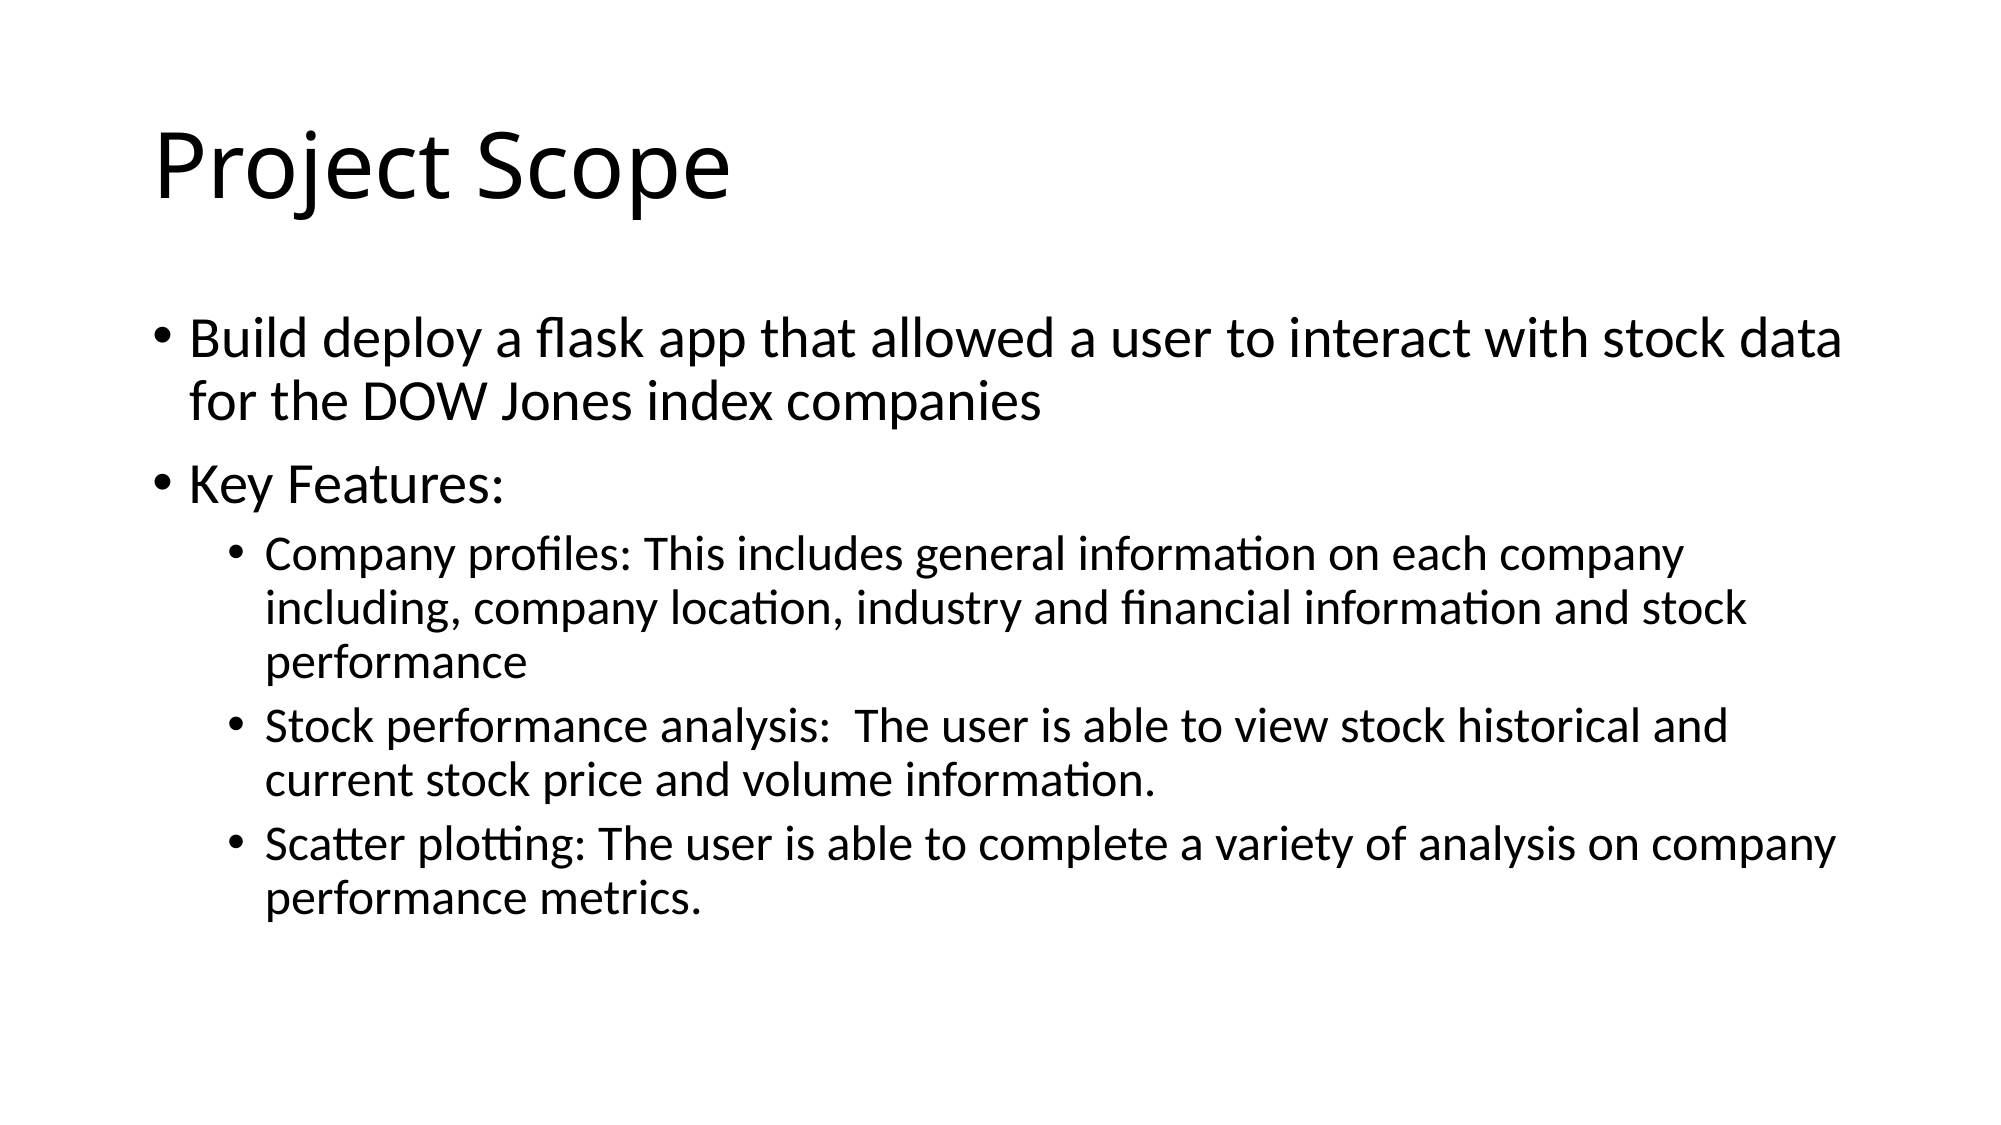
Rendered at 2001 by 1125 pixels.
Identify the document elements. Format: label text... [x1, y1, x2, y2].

title Project Scope [137, 59, 1863, 278]
list Build deploy a flask app that allowed a user to interact with stock data for the DOW Jones index companies Key Features: Company profiles: This includes general information on each company including, company location, industry and financial information and stock performance Stock performance analysis: The user is able to view stock historical and current stock price and volume information. Scatter plotting: The user is able to complete a variety of analysis on company performance metrics. [137, 299, 1863, 1014]
